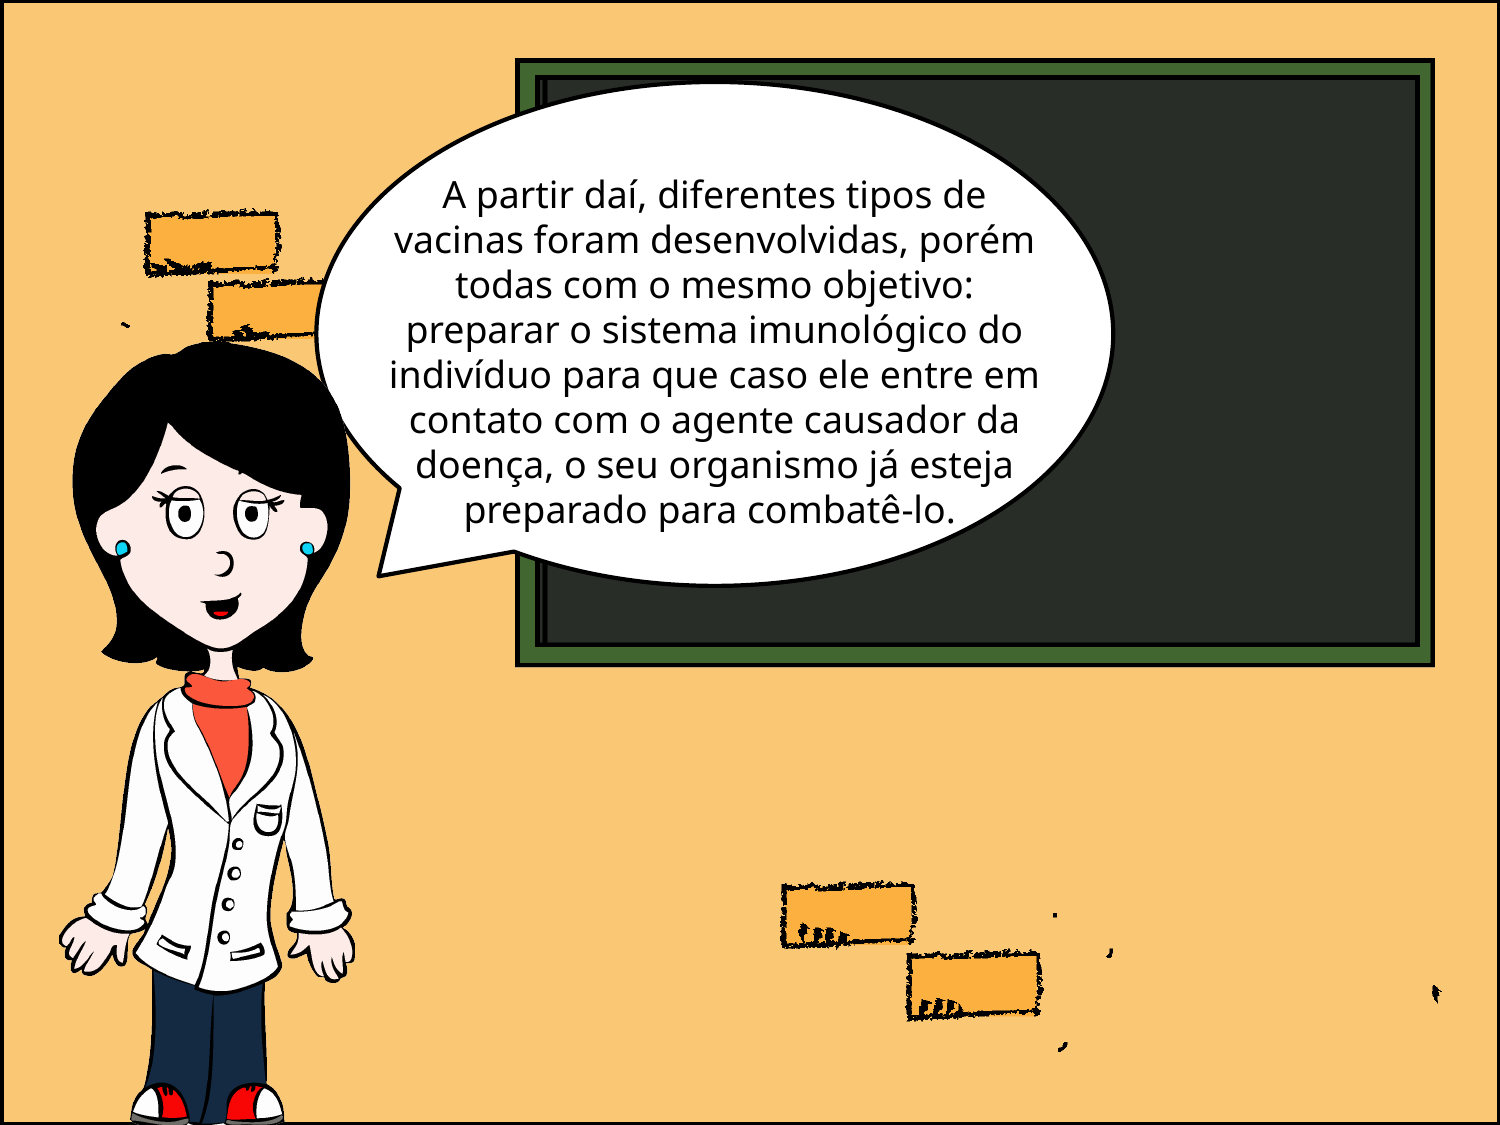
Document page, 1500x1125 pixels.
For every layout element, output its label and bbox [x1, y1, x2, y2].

picture [0, 0, 1500, 1125]
text_box [316, 81, 1114, 587]
